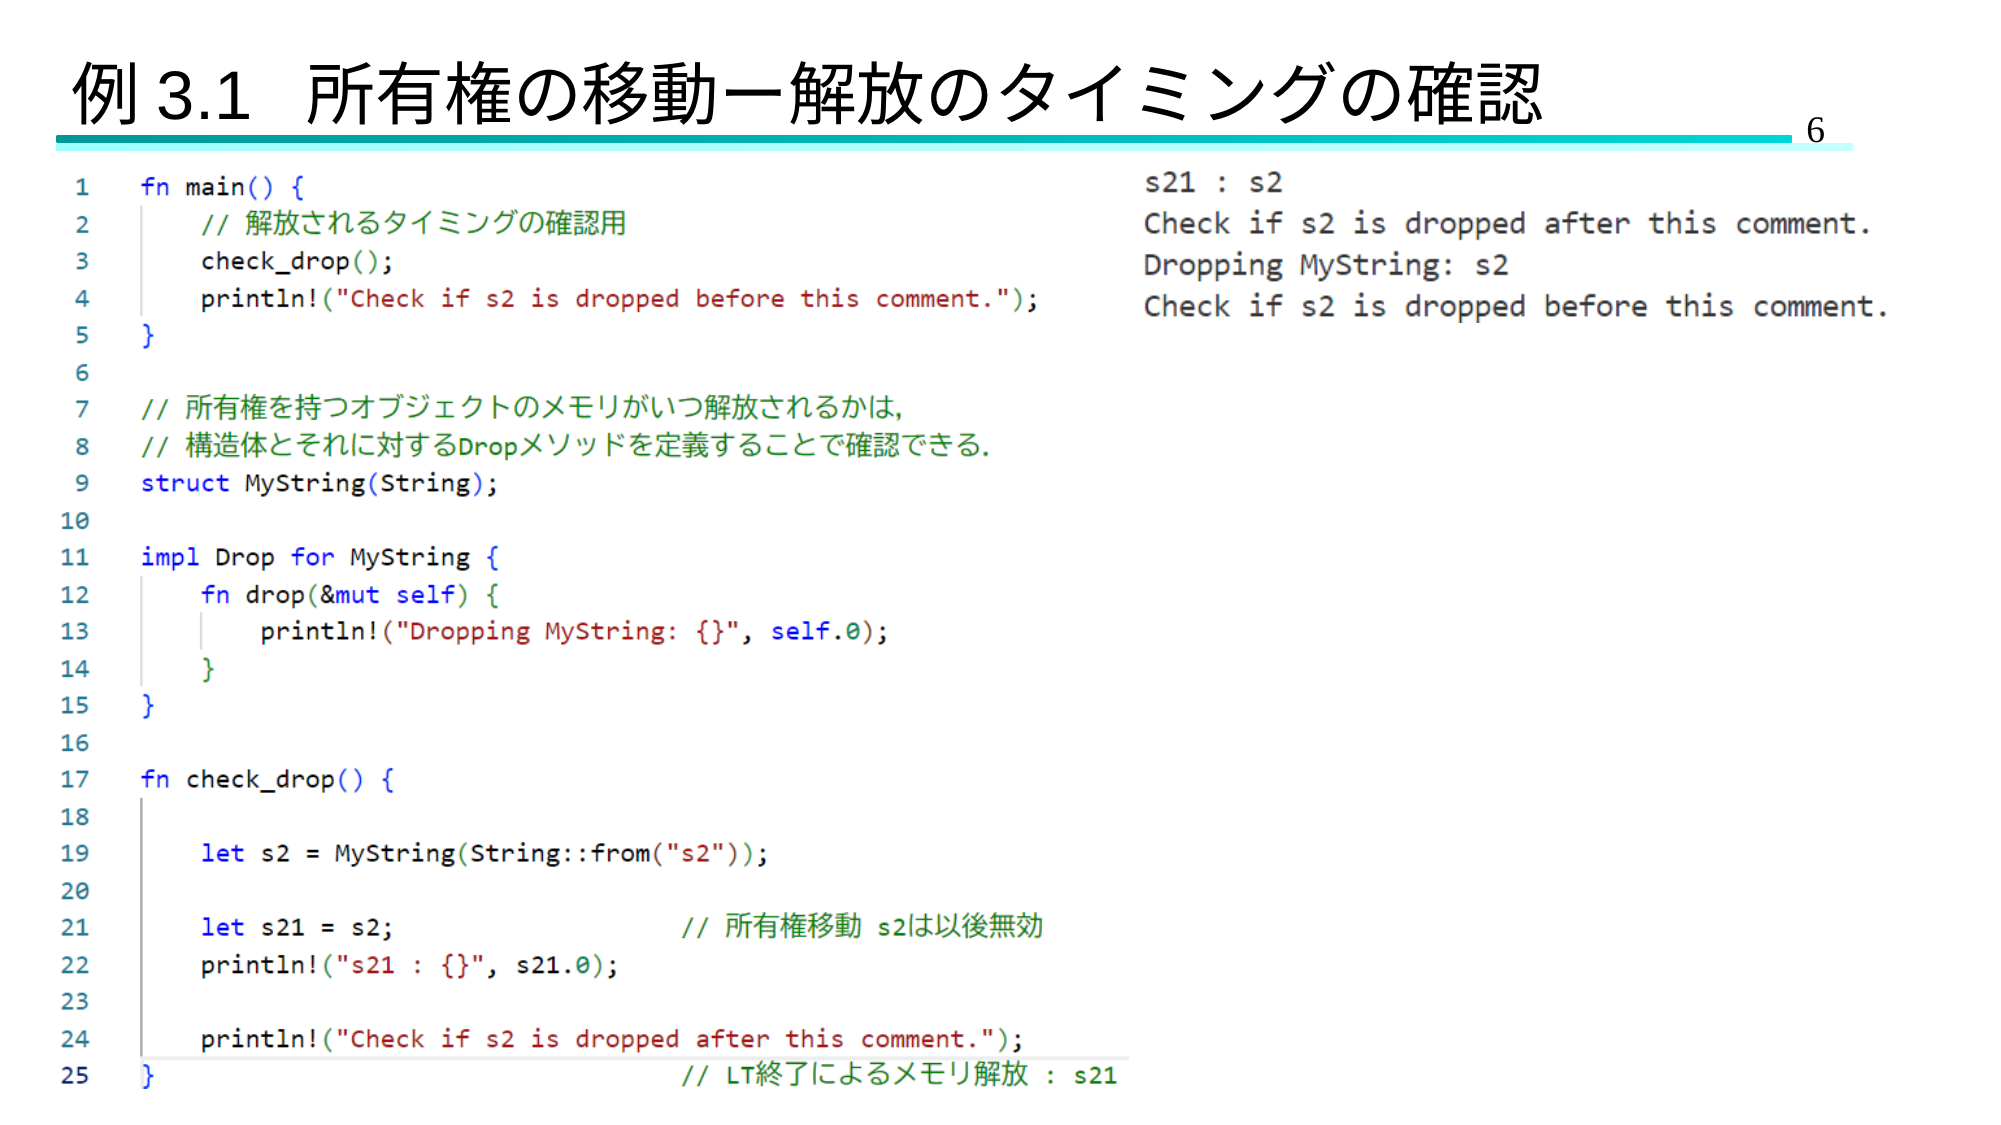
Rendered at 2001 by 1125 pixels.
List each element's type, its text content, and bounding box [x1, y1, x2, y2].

picture [56, 159, 1950, 1089]
title 例3.1 所有権の移動ー解放のタイミングの確認 [56, 22, 1944, 172]
